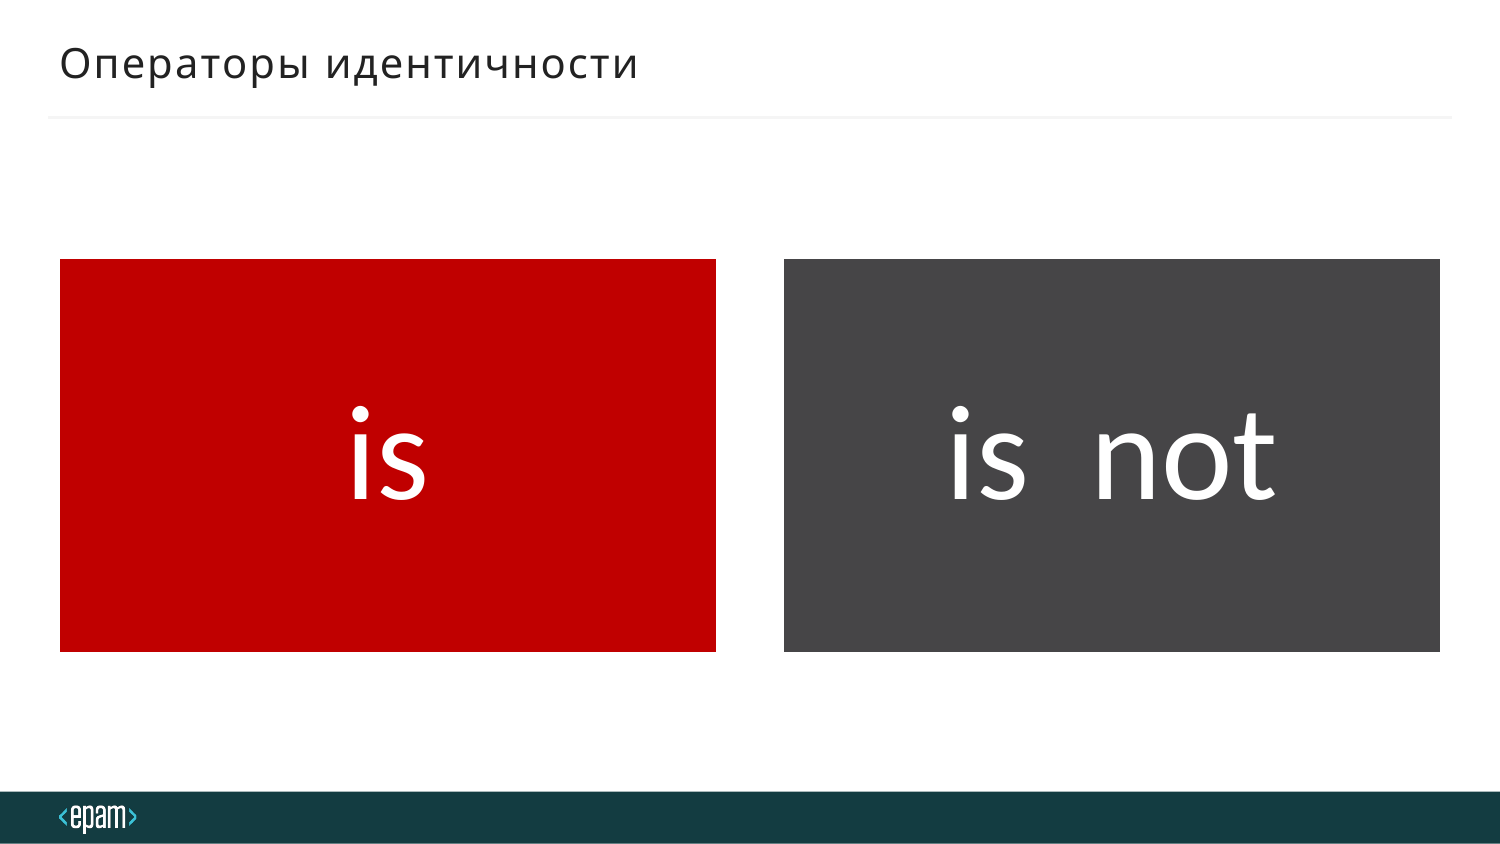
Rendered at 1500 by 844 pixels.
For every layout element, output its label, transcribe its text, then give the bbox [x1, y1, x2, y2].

title Операторы идентичности [59, 37, 1442, 87]
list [58, 177, 1442, 735]
